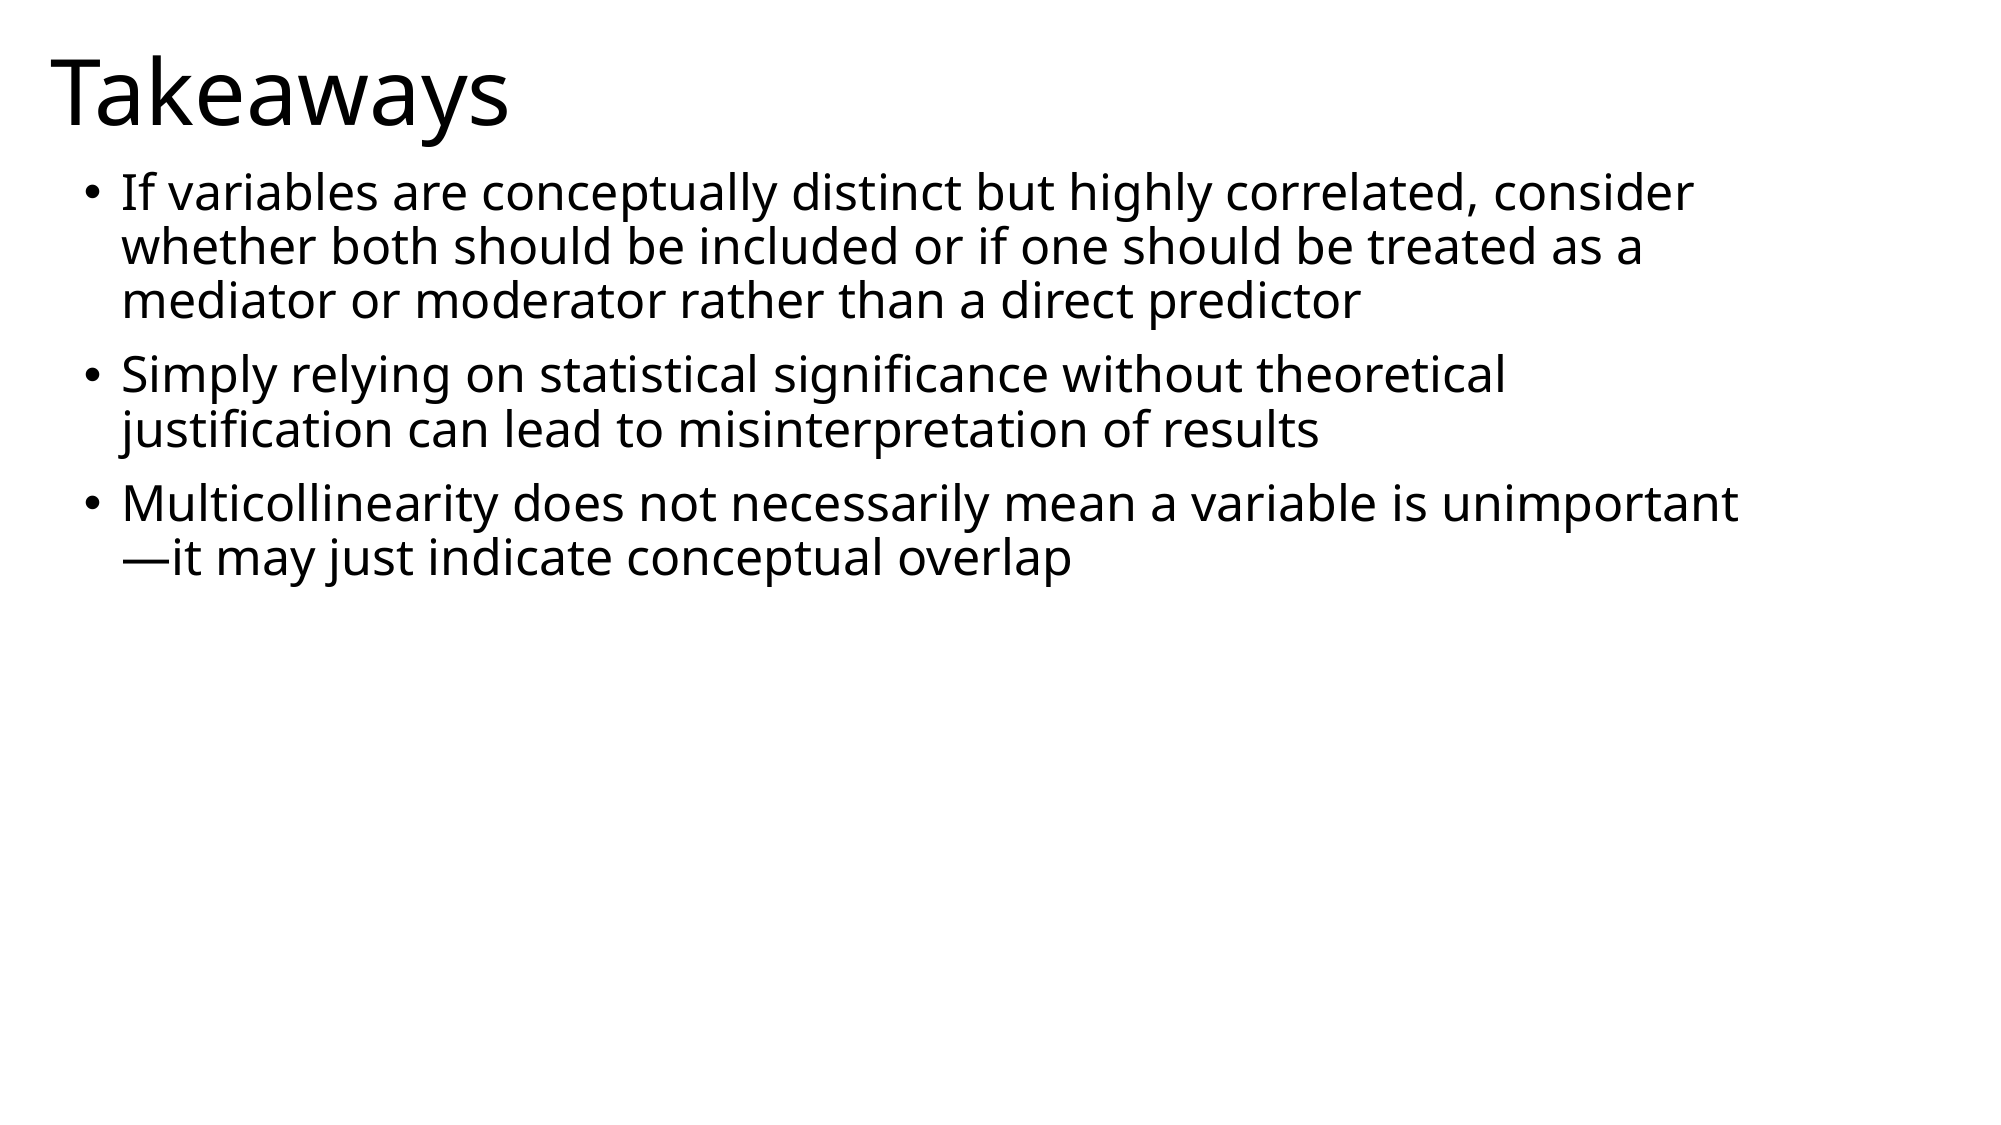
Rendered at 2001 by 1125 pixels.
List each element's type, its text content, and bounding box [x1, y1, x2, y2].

title Takeaways [35, 31, 1761, 160]
list If variables are conceptually distinct but highly correlated, consider whether both should be included or if one should be treated as a mediator or moderator rather than a direct predictor Simply relying on statistical significance without theoretical justification can lead to misinterpretation of results Multicollinearity does not necessarily mean a variable is unimportant—it may just indicate conceptual overlap [68, 159, 1794, 874]
